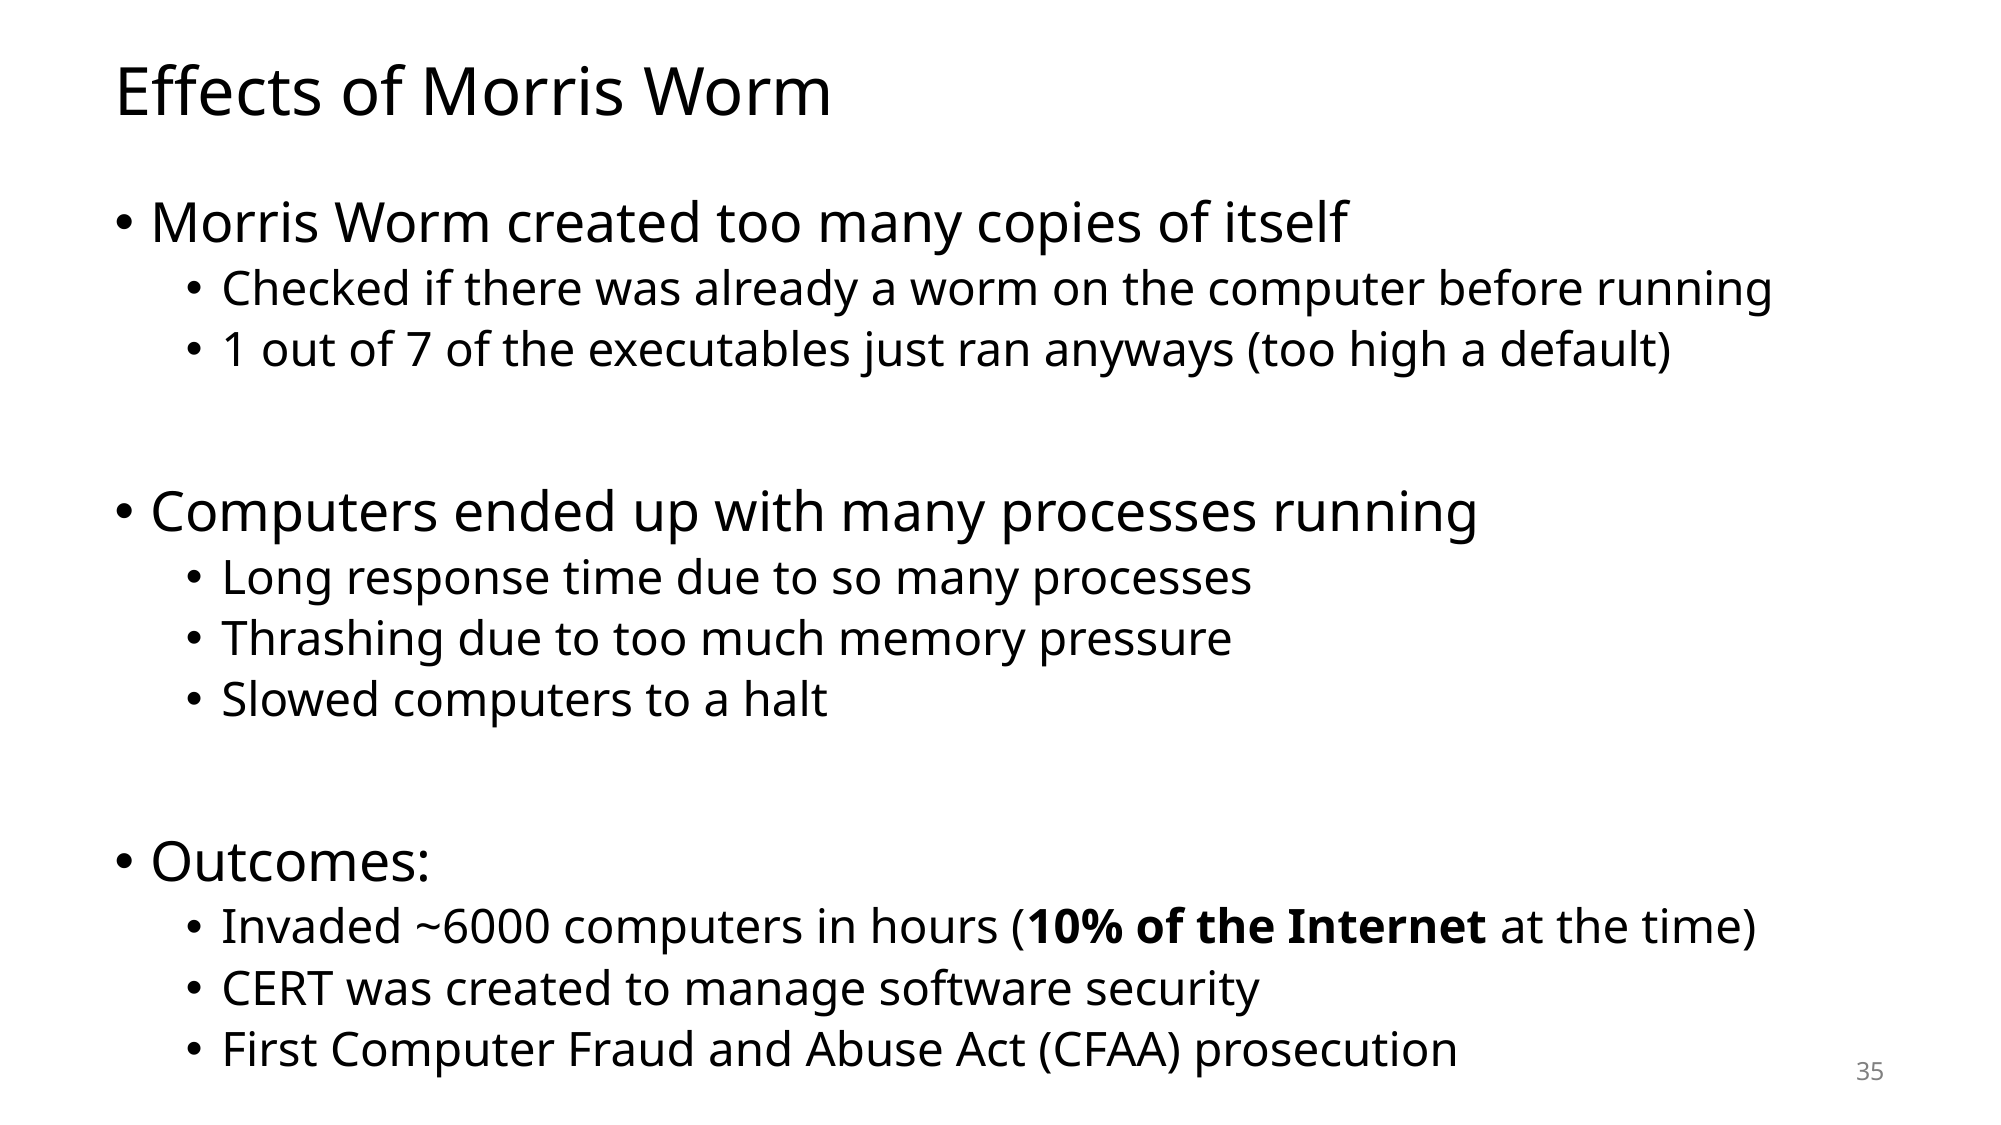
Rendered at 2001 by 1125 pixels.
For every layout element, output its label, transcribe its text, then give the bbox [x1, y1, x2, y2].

title Effects of Morris Worm [99, 37, 1900, 150]
list Morris Worm created too many copies of itself Checked if there was already a worm on the computer before running 1 out of 7 of the executables just ran anyways (too high a default) Computers ended up with many processes running Long response time due to so many processes Thrashing due to too much memory pressure Slowed computers to a halt Outcomes: Invaded ~6000 computers in hours (10% of the Internet at the time) CERT was created to manage software security First Computer Fraud and Abuse Act (CFAA) prosecution [99, 187, 1900, 1088]
slide_number 35 [1749, 1042, 1900, 1103]
